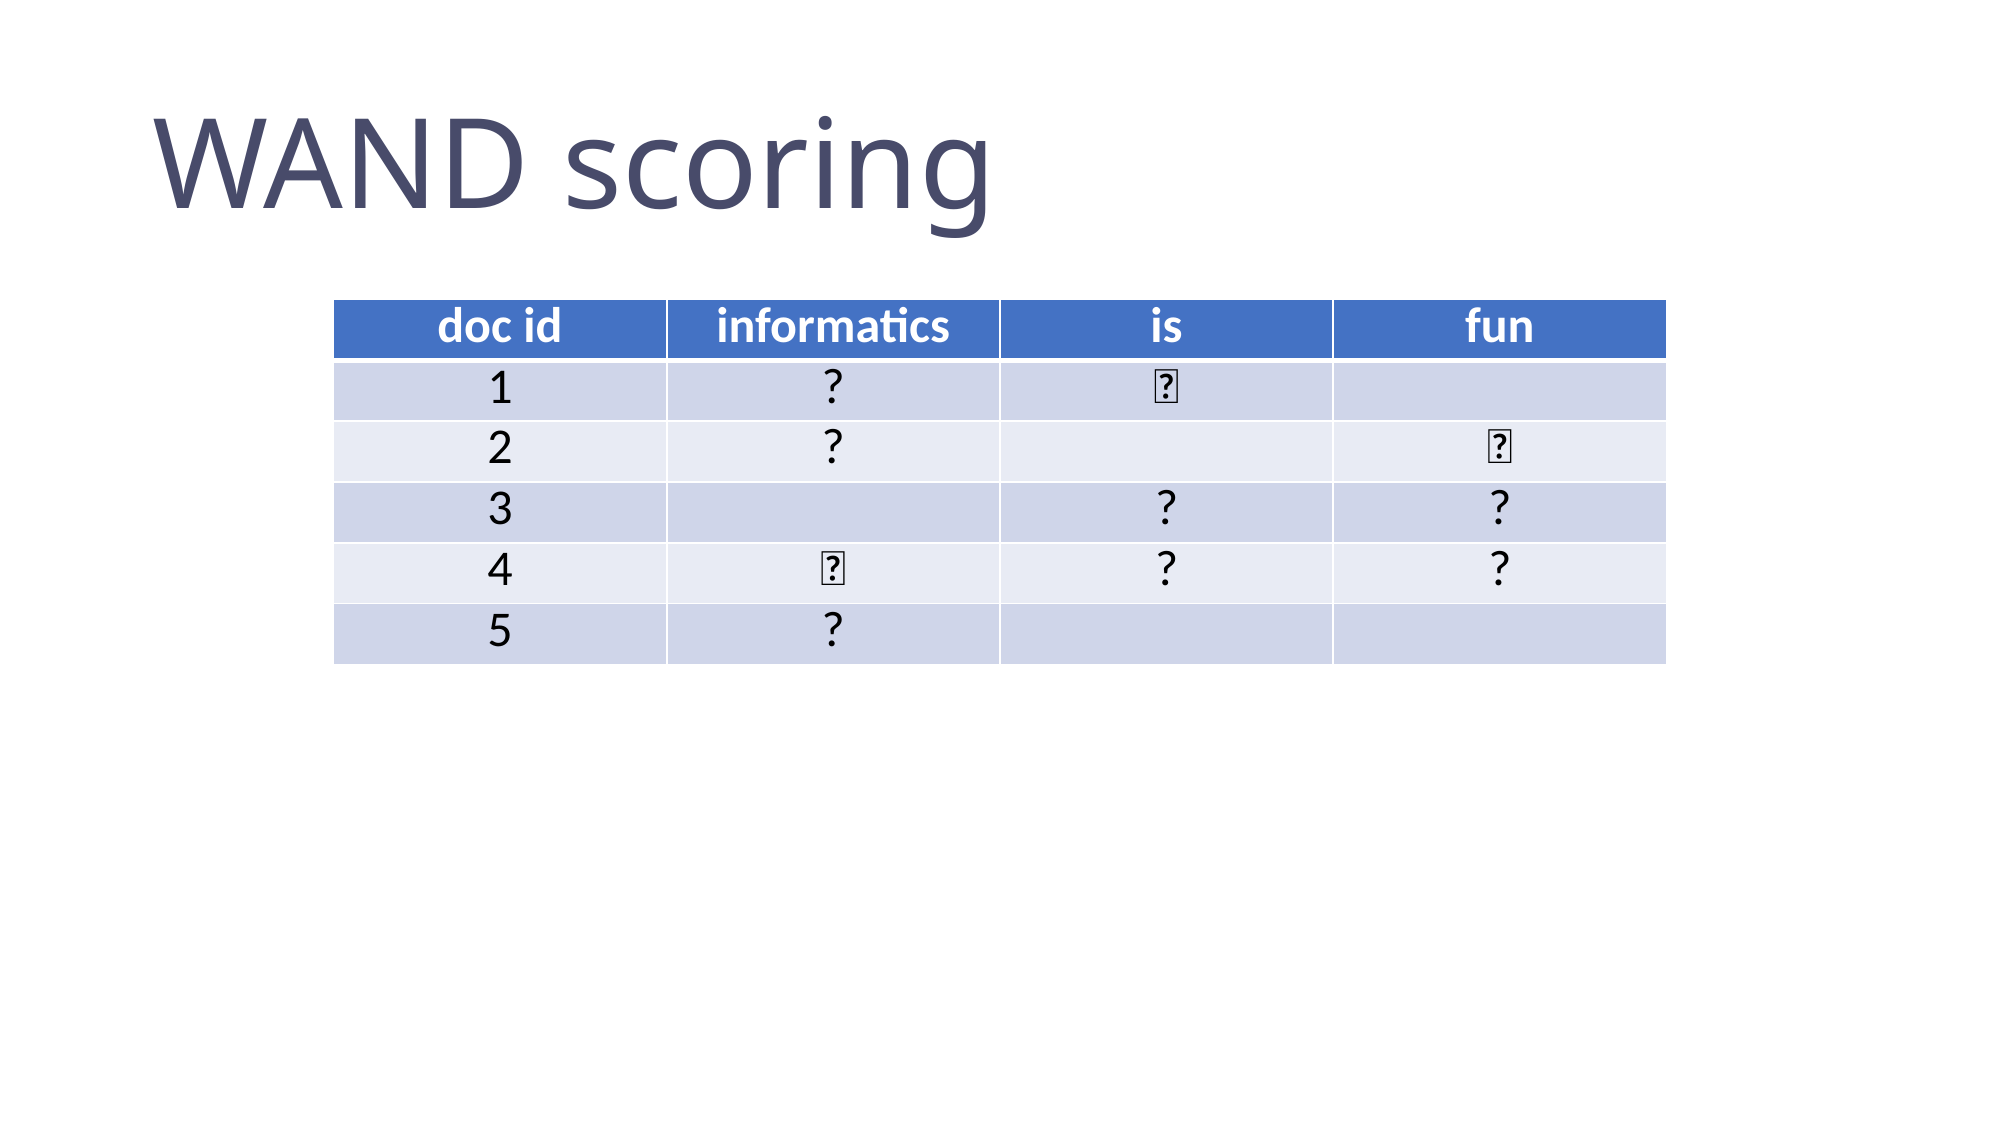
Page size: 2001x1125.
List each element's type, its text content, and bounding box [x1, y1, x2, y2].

table_cell [668, 483, 999, 542]
table_cell ? [1334, 544, 1666, 603]
table_cell ? [1001, 544, 1332, 603]
table_cell 📍 [1334, 422, 1666, 481]
table_cell [1334, 363, 1666, 420]
table_cell 4 [334, 544, 666, 603]
table_cell 📍 [668, 544, 999, 603]
table_cell [1001, 422, 1332, 481]
table_cell [1001, 604, 1332, 664]
table_cell ? [668, 363, 999, 420]
table_cell ? [668, 422, 999, 481]
table_header fun [1334, 300, 1666, 358]
title WAND scoring [137, 59, 1863, 278]
table_cell 1 [334, 363, 666, 420]
table_cell ? [668, 604, 999, 664]
table_header is [1001, 300, 1332, 358]
table_cell 📍 [1001, 363, 1332, 420]
table_cell ? [1334, 483, 1666, 542]
table_cell 3 [334, 483, 666, 542]
table_cell 5 [334, 604, 666, 664]
table_cell 2 [334, 422, 666, 481]
table_cell ? [1001, 483, 1332, 542]
table_header doc id [334, 300, 666, 358]
table_header informatics [668, 300, 999, 358]
table_cell [1334, 604, 1666, 664]
